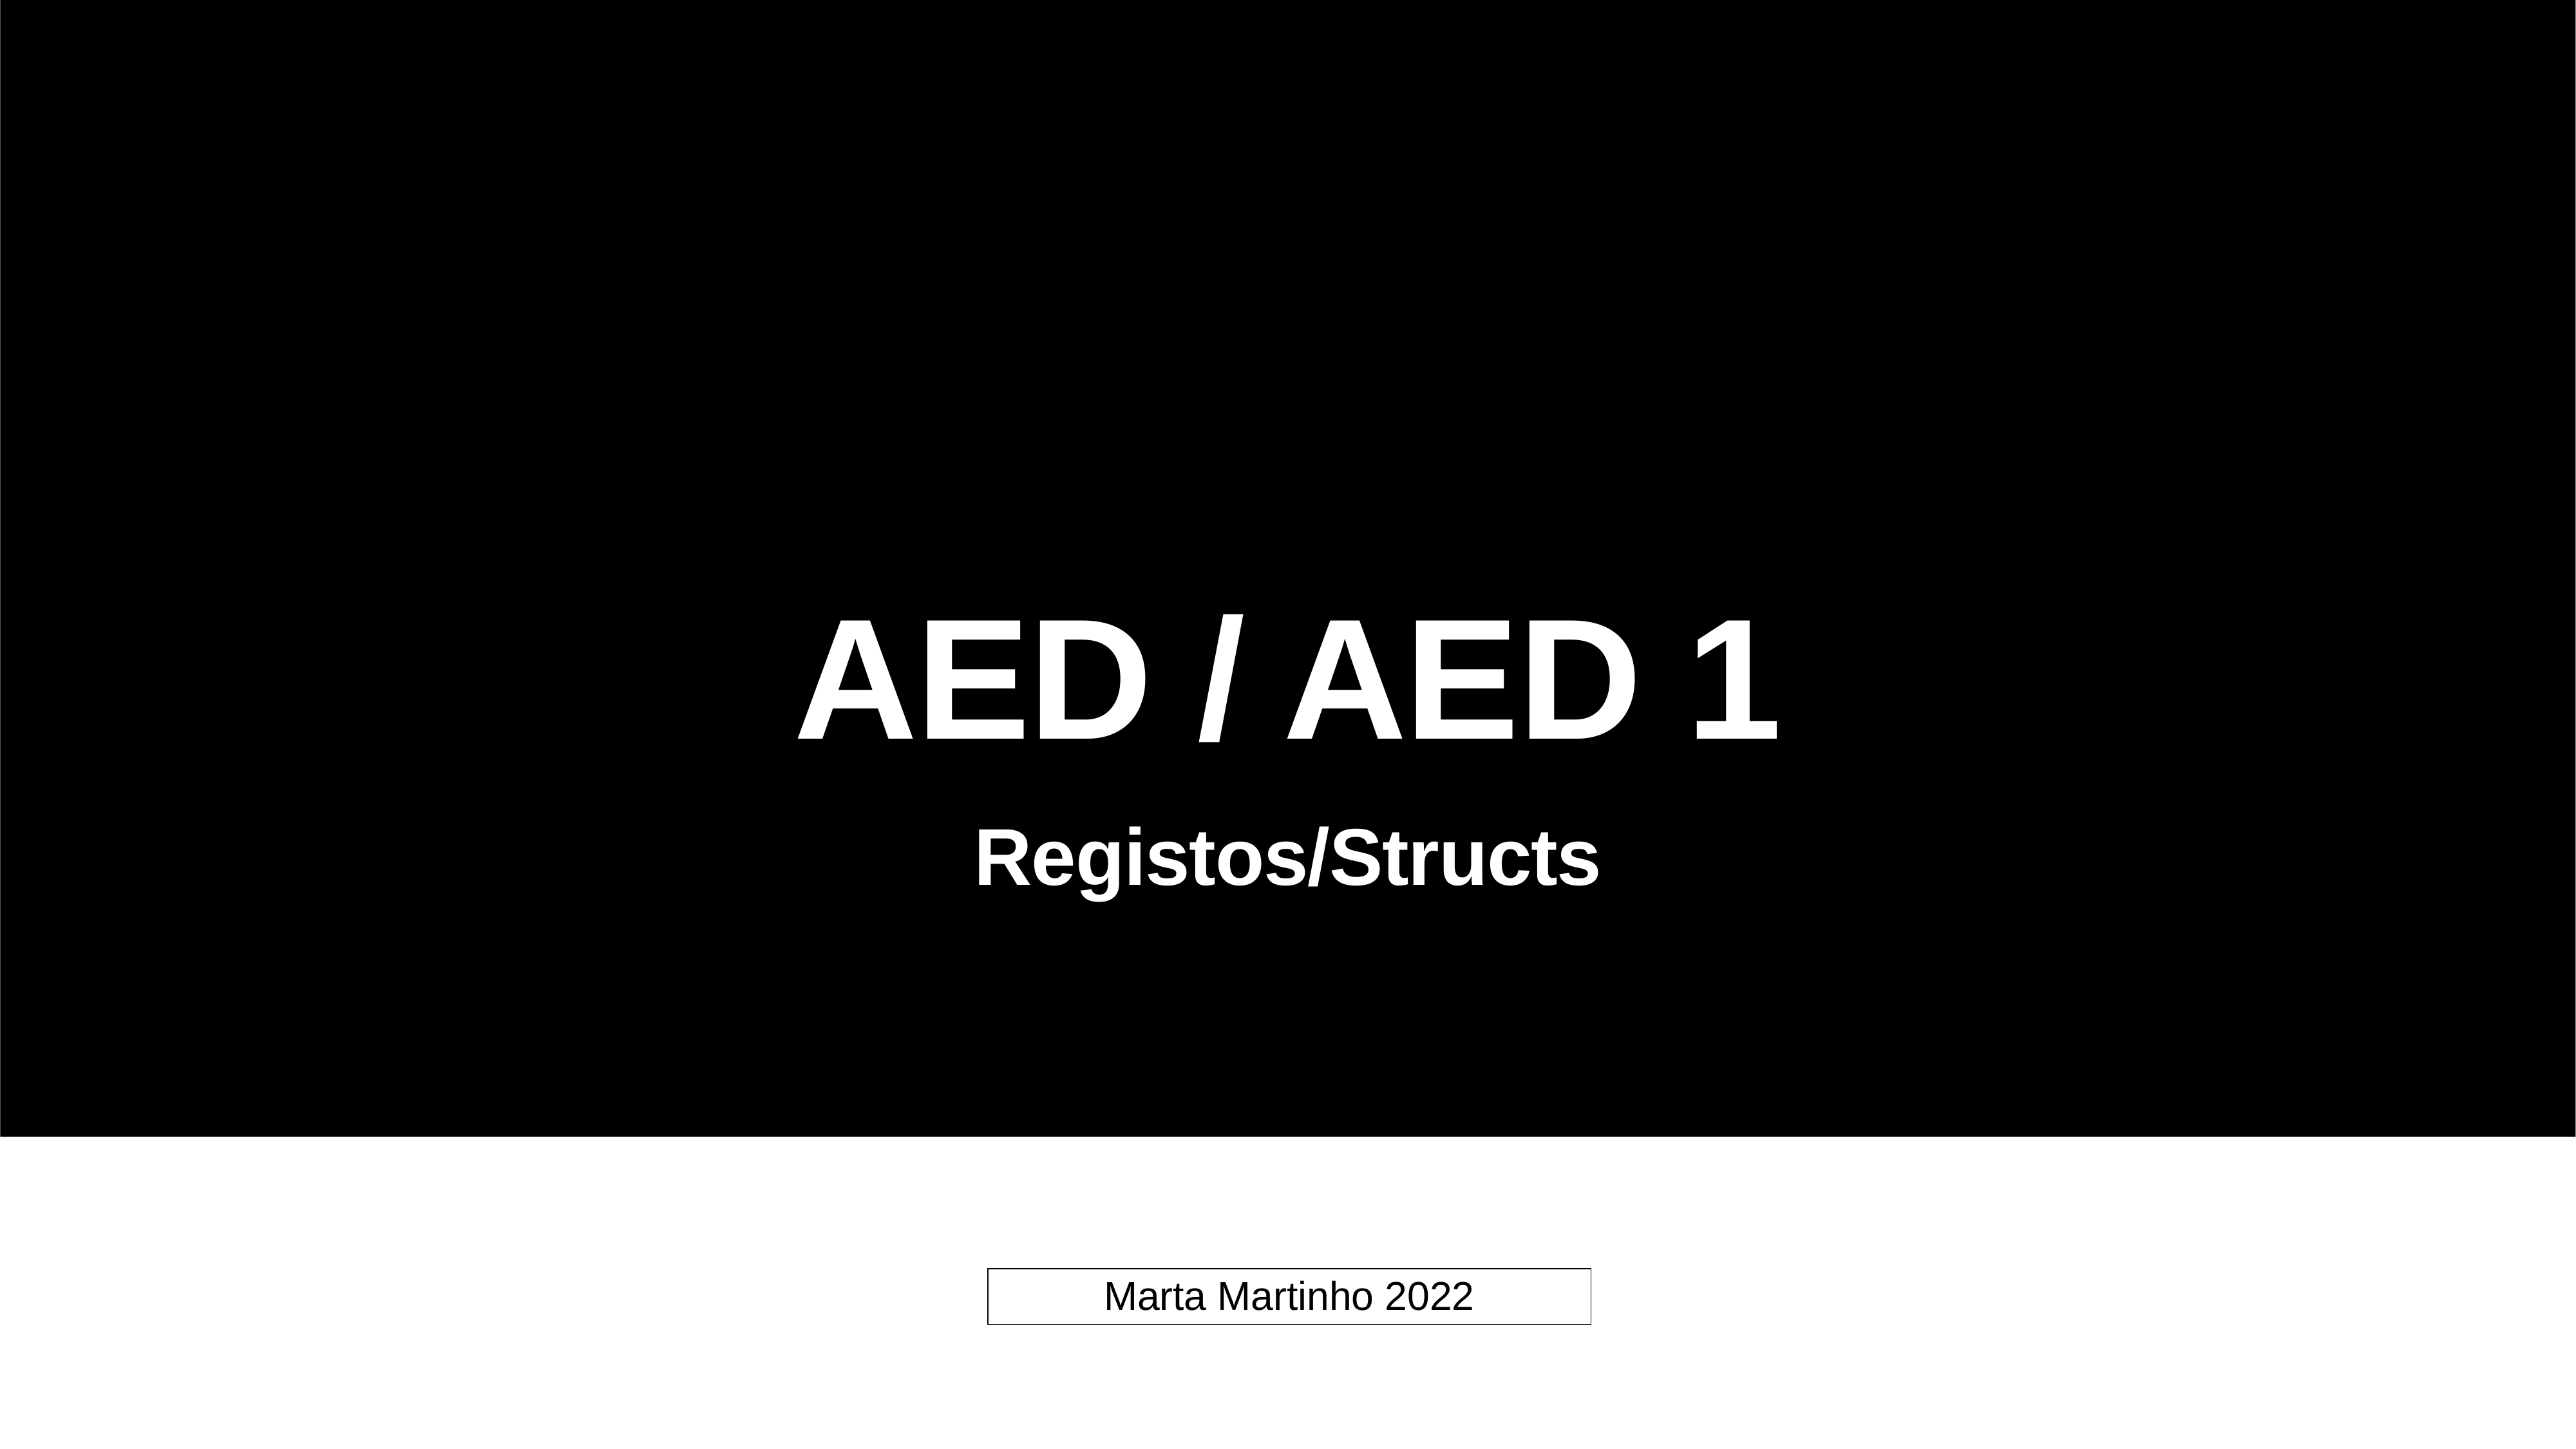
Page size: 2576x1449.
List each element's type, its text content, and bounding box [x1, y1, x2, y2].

table_header Marta Martinho 2022 [989, 1269, 1591, 1324]
text_box [0, 0, 2576, 1137]
title AED / AED 1 [128, 326, 2448, 778]
subtitle Registos/Structs [128, 799, 2448, 1038]
